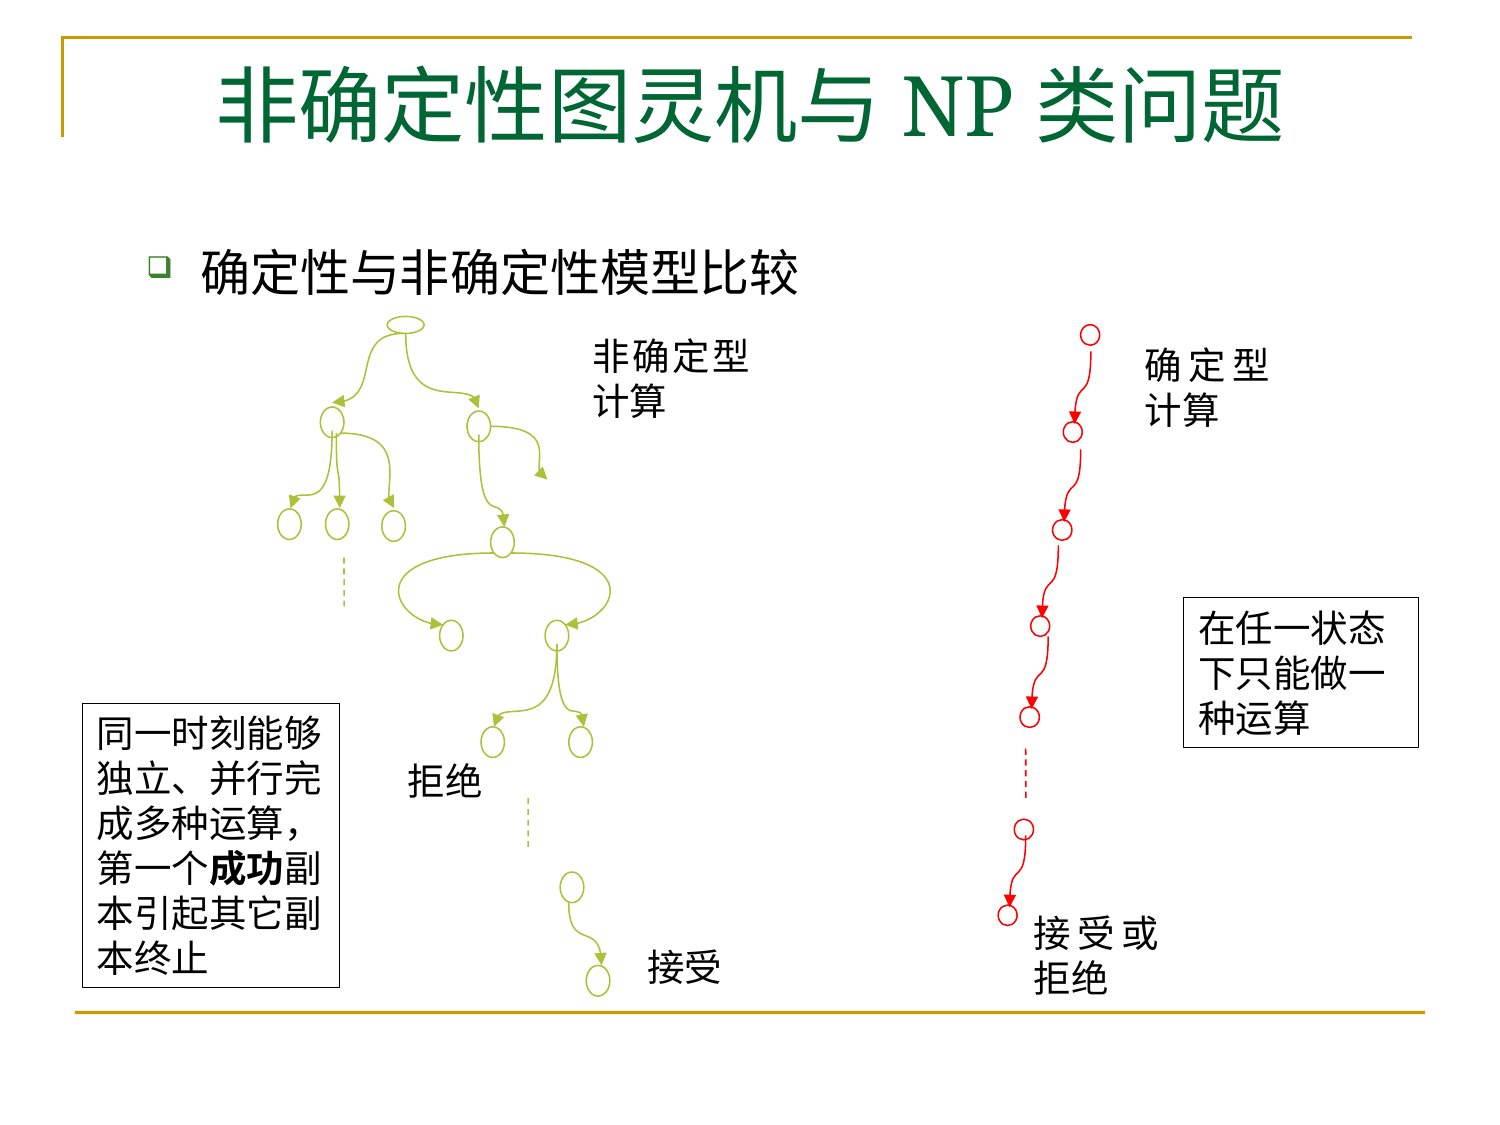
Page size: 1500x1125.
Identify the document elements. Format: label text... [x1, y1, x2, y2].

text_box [277, 316, 751, 997]
title 非确定性图灵机与NP类问题 [74, 45, 1426, 233]
text_box 同一时刻能够独立、并行完成多种运算，第一个成功副本引起其它副本终止 [81, 703, 272, 988]
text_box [997, 324, 1270, 997]
list 确定性与非确定性模型比较 [74, 234, 1426, 324]
text_box 在任一状态下只能做一种运算 [1275, 597, 1418, 748]
